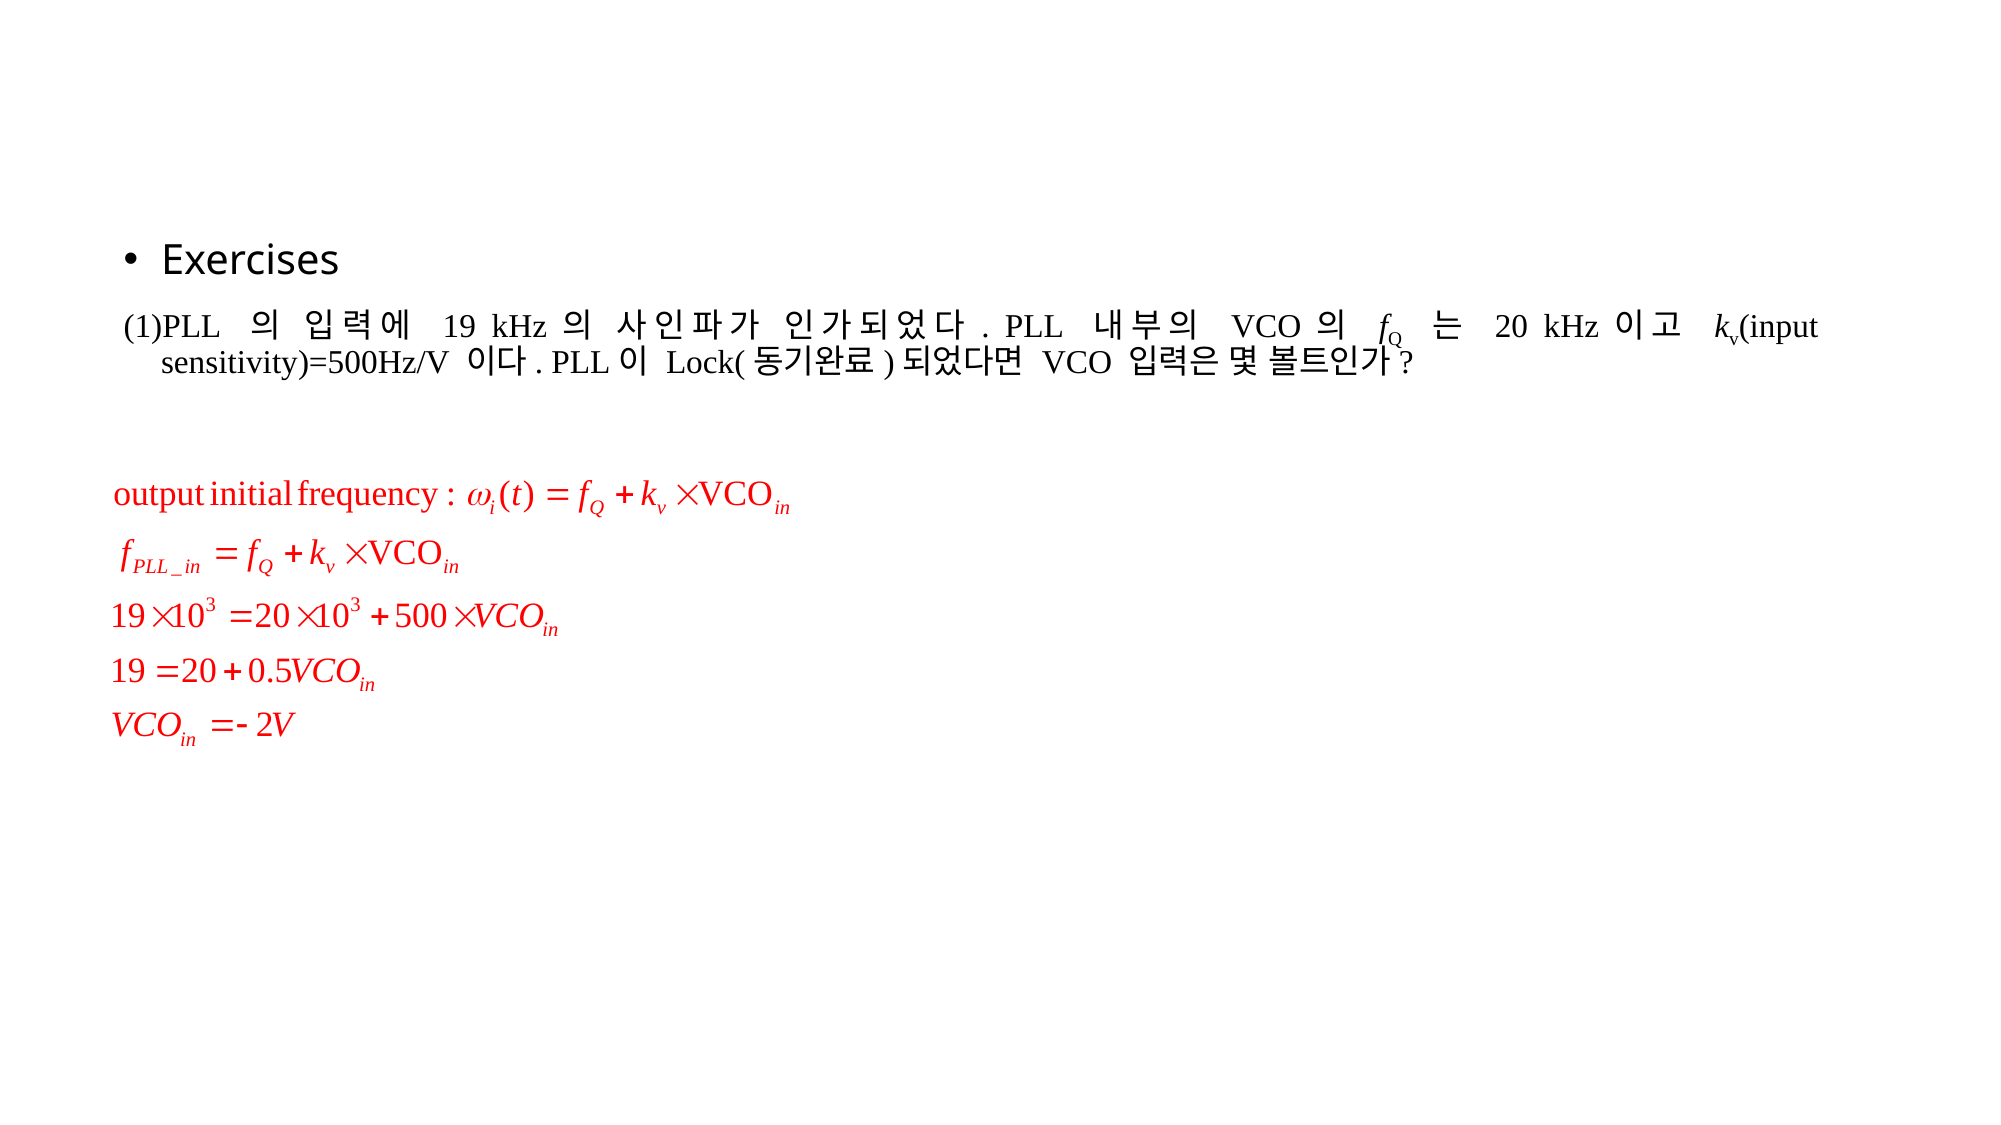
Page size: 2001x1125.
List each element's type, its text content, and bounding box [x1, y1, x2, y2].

list Exercises PLL 의 입력에 19 kHz의 사인파가 인가되었다. PLL 내부의 VCO의 fQ 는 20 kHz이고 kv(input sensitivity)=500Hz/V 이다. PLL이 Lock(동기완료)되었다면 VCO 입력은 몇 볼트인가? [108, 231, 1834, 945]
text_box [108, 469, 799, 753]
